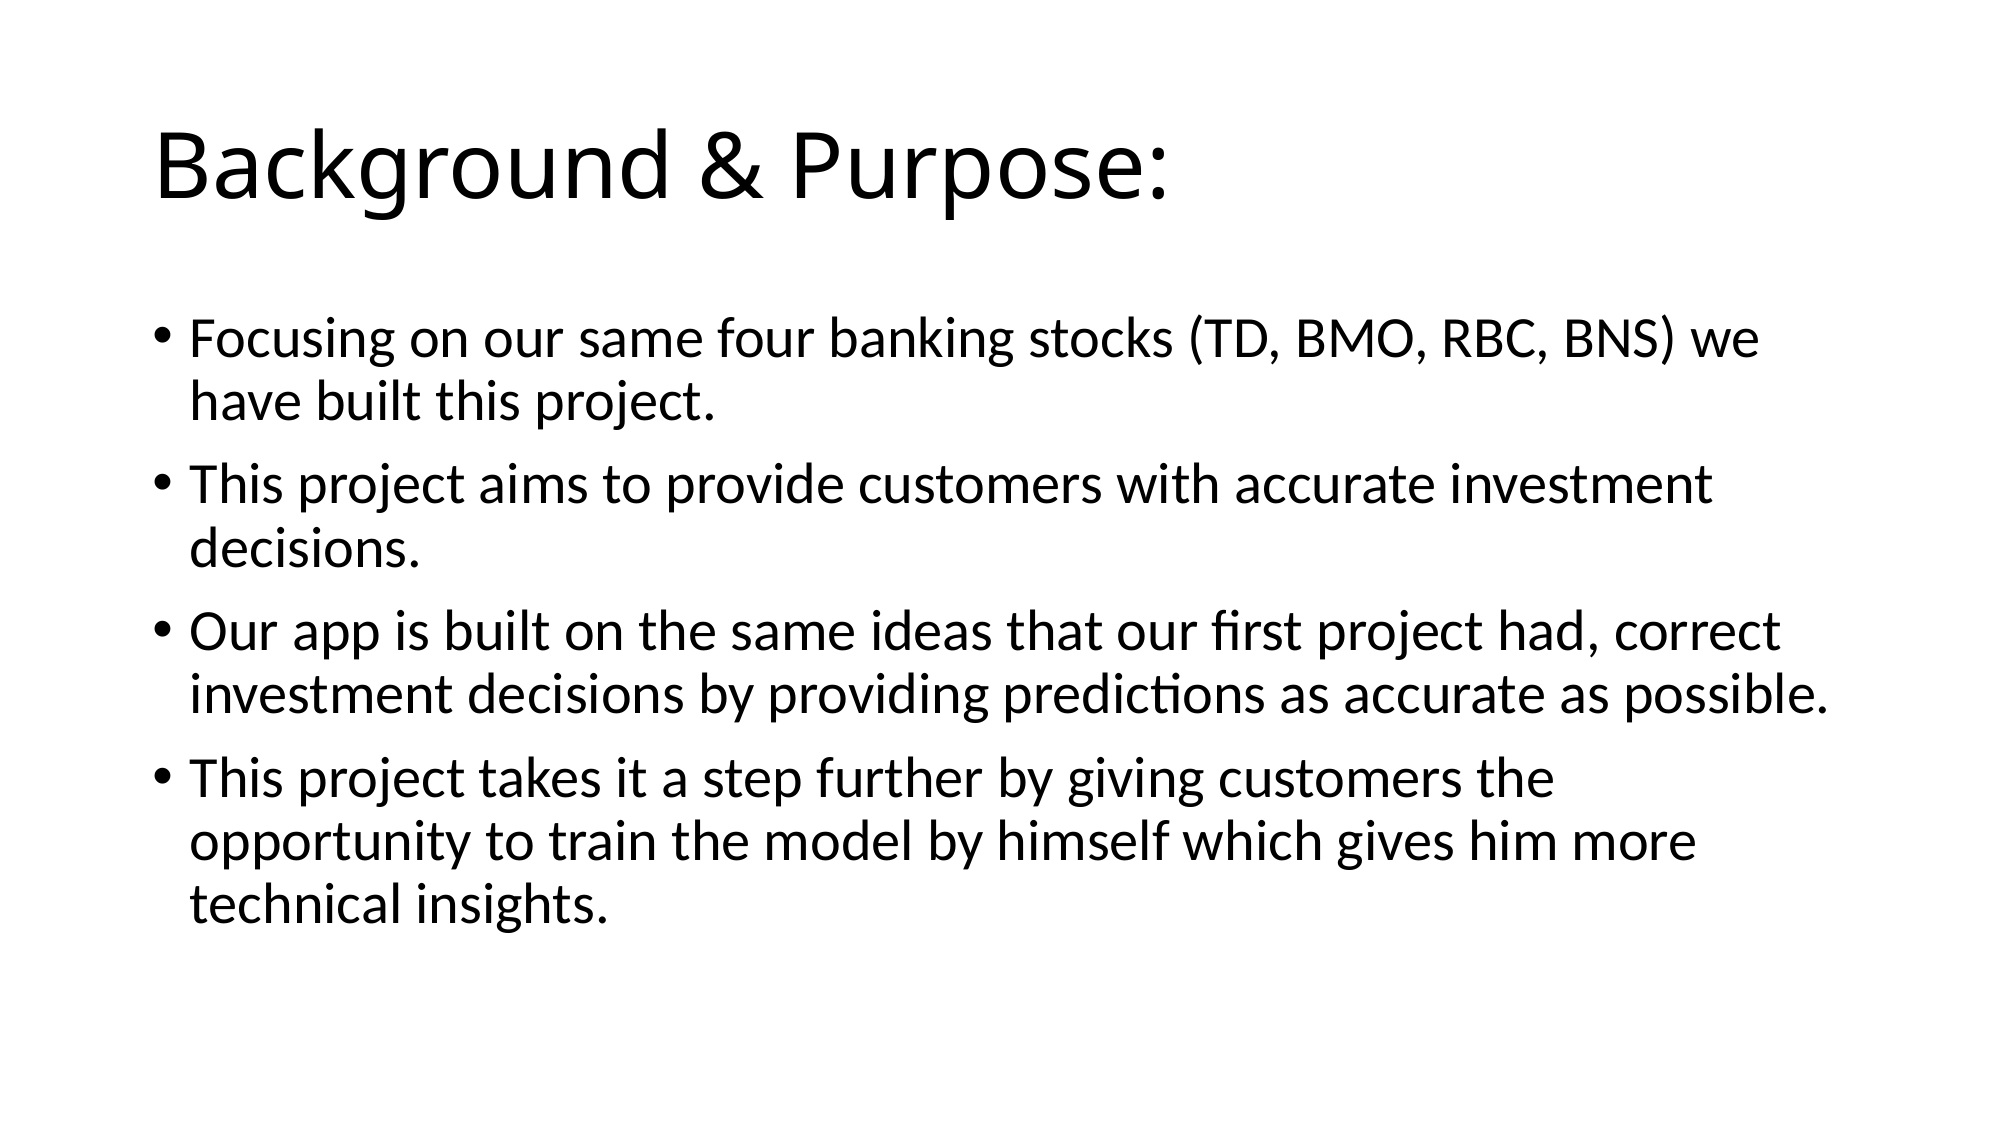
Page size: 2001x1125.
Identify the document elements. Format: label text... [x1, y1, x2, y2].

title Background & Purpose: [137, 59, 1863, 278]
list Focusing on our same four banking stocks (TD, BMO, RBC, BNS) we have built this project. This project aims to provide customers with accurate investment decisions. Our app is built on the same ideas that our first project had, correct investment decisions by providing predictions as accurate as possible. This project takes it a step further by giving customers the opportunity to train the model by himself which gives him more technical insights. [137, 299, 1863, 1014]
